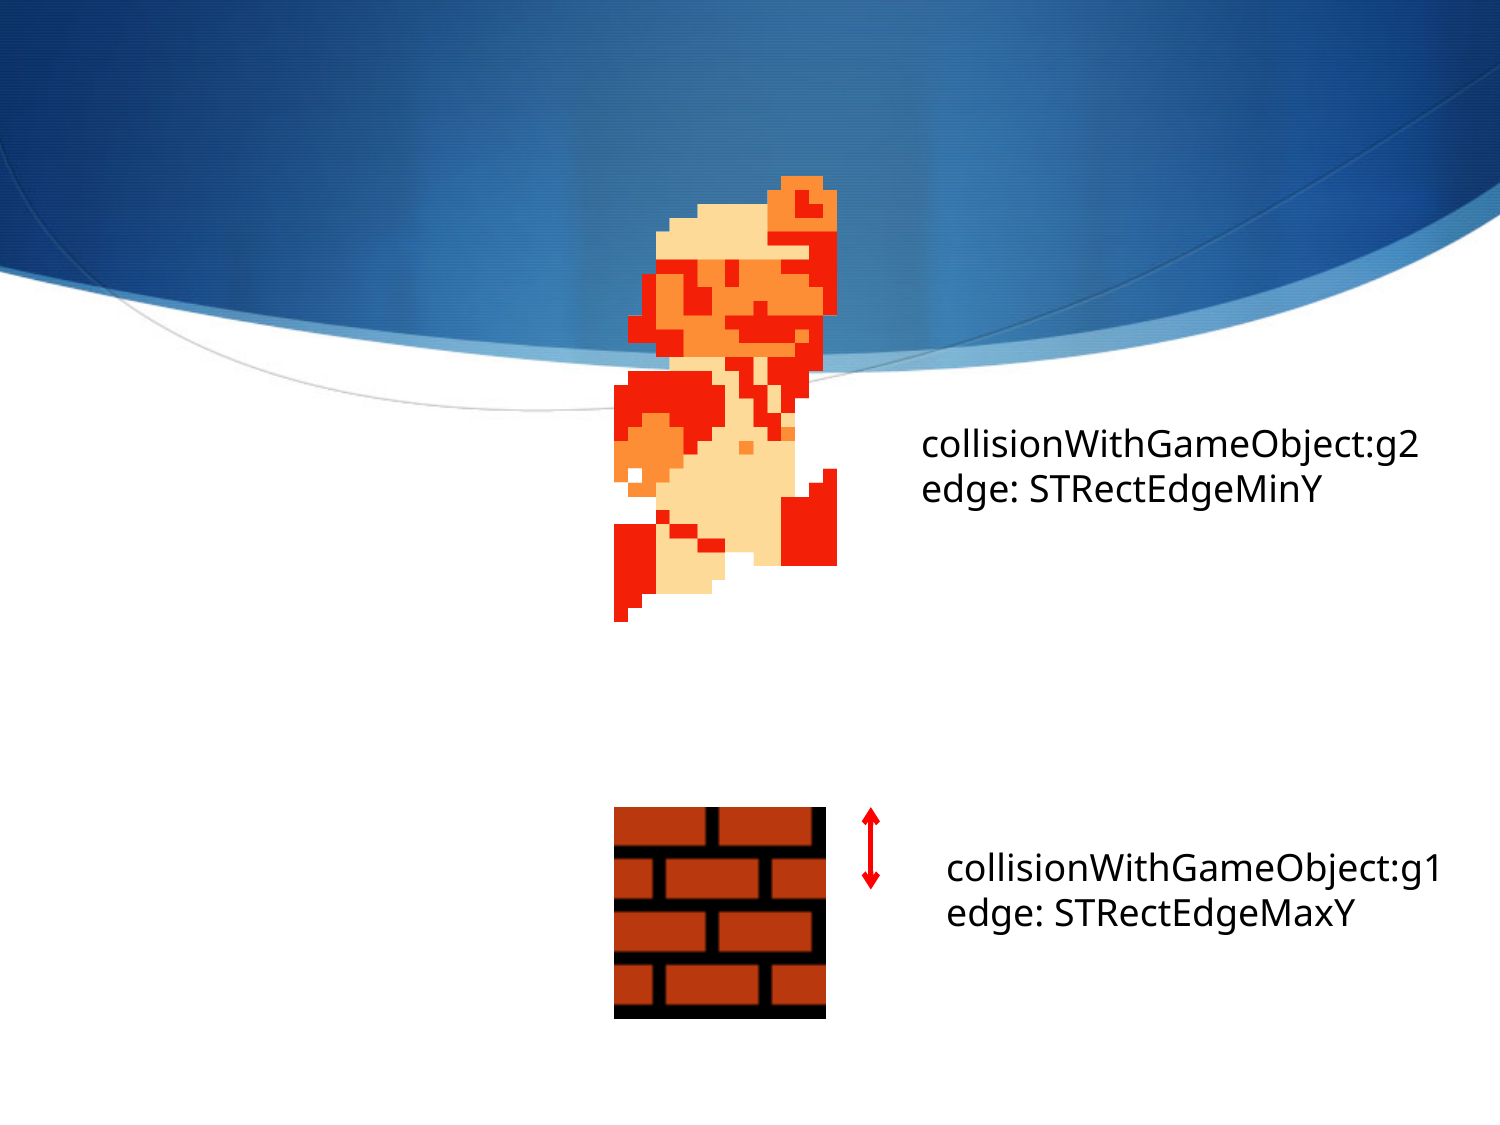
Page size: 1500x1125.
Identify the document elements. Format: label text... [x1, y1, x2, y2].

text_box collisionWithGameObject:g1 edge: STRectEdgeMaxY [931, 836, 1484, 942]
text_box collisionWithGameObject:g2 edge: STRectEdgeMinY [906, 412, 1459, 518]
picture [0, 0, 1500, 1125]
